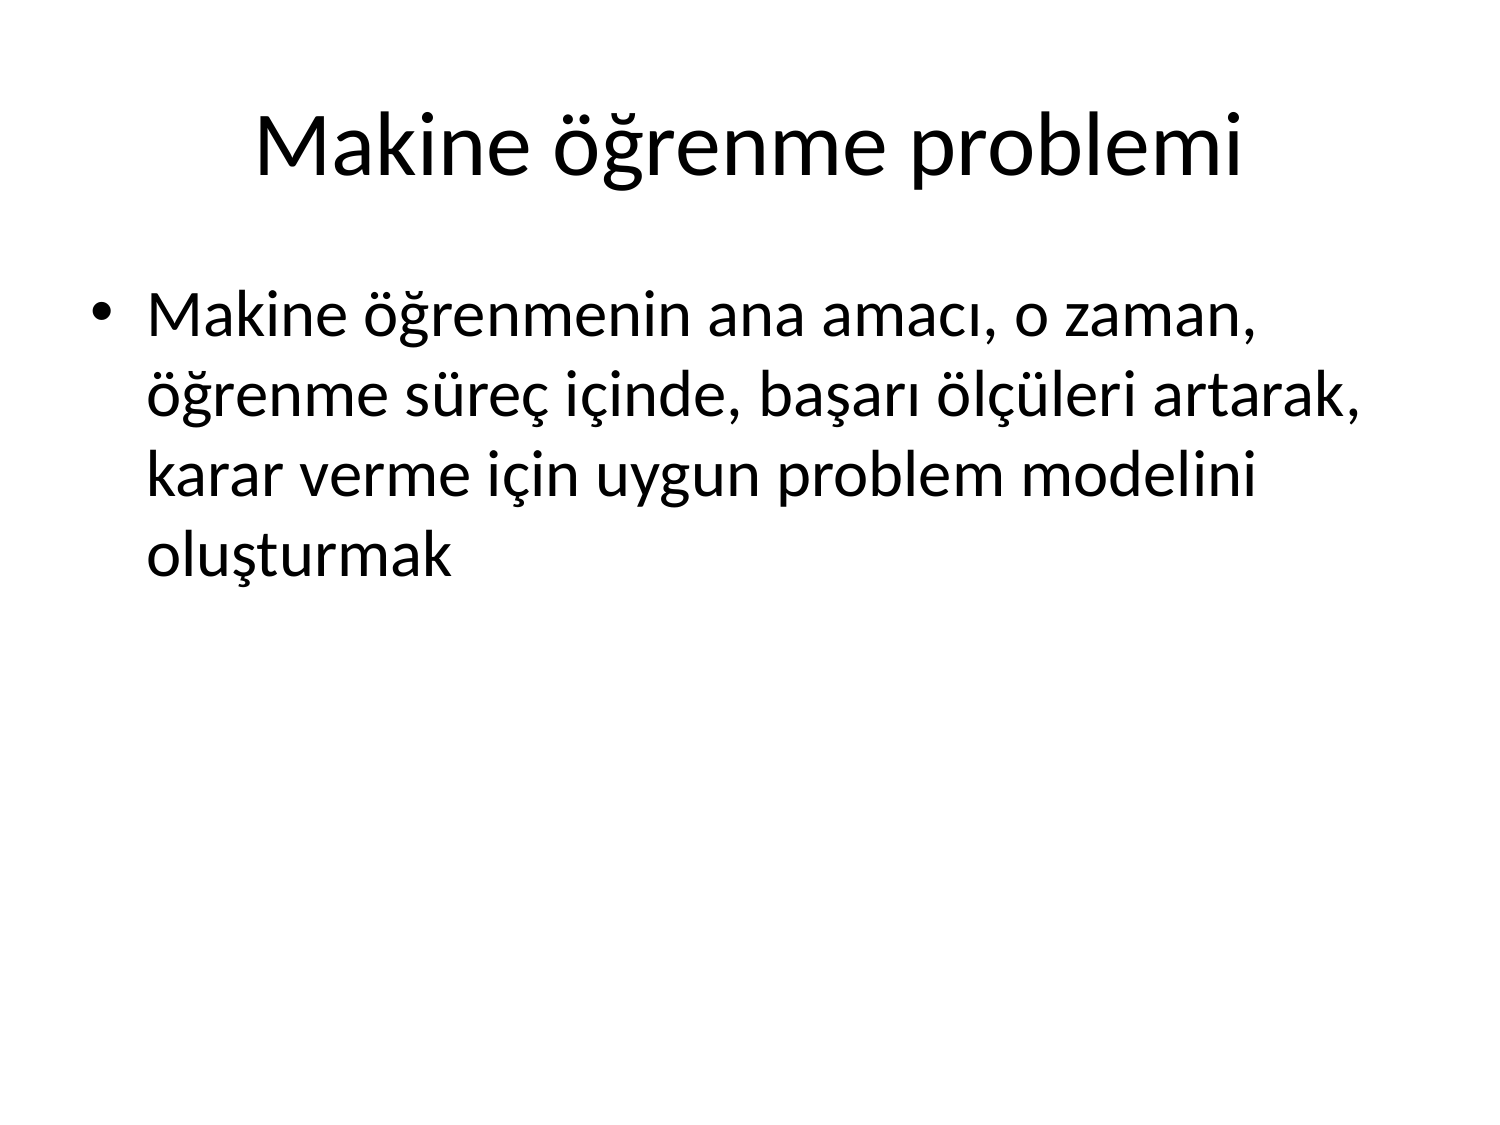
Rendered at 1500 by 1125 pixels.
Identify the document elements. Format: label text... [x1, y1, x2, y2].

title Makine öğrenme problemi [75, 45, 1425, 233]
list Makine öğrenmenin ana amacı, o zaman, öğrenme süreç içinde, başarı ölçüleri artarak, karar verme için uygun problem modelini oluşturmak [75, 262, 1425, 1005]
